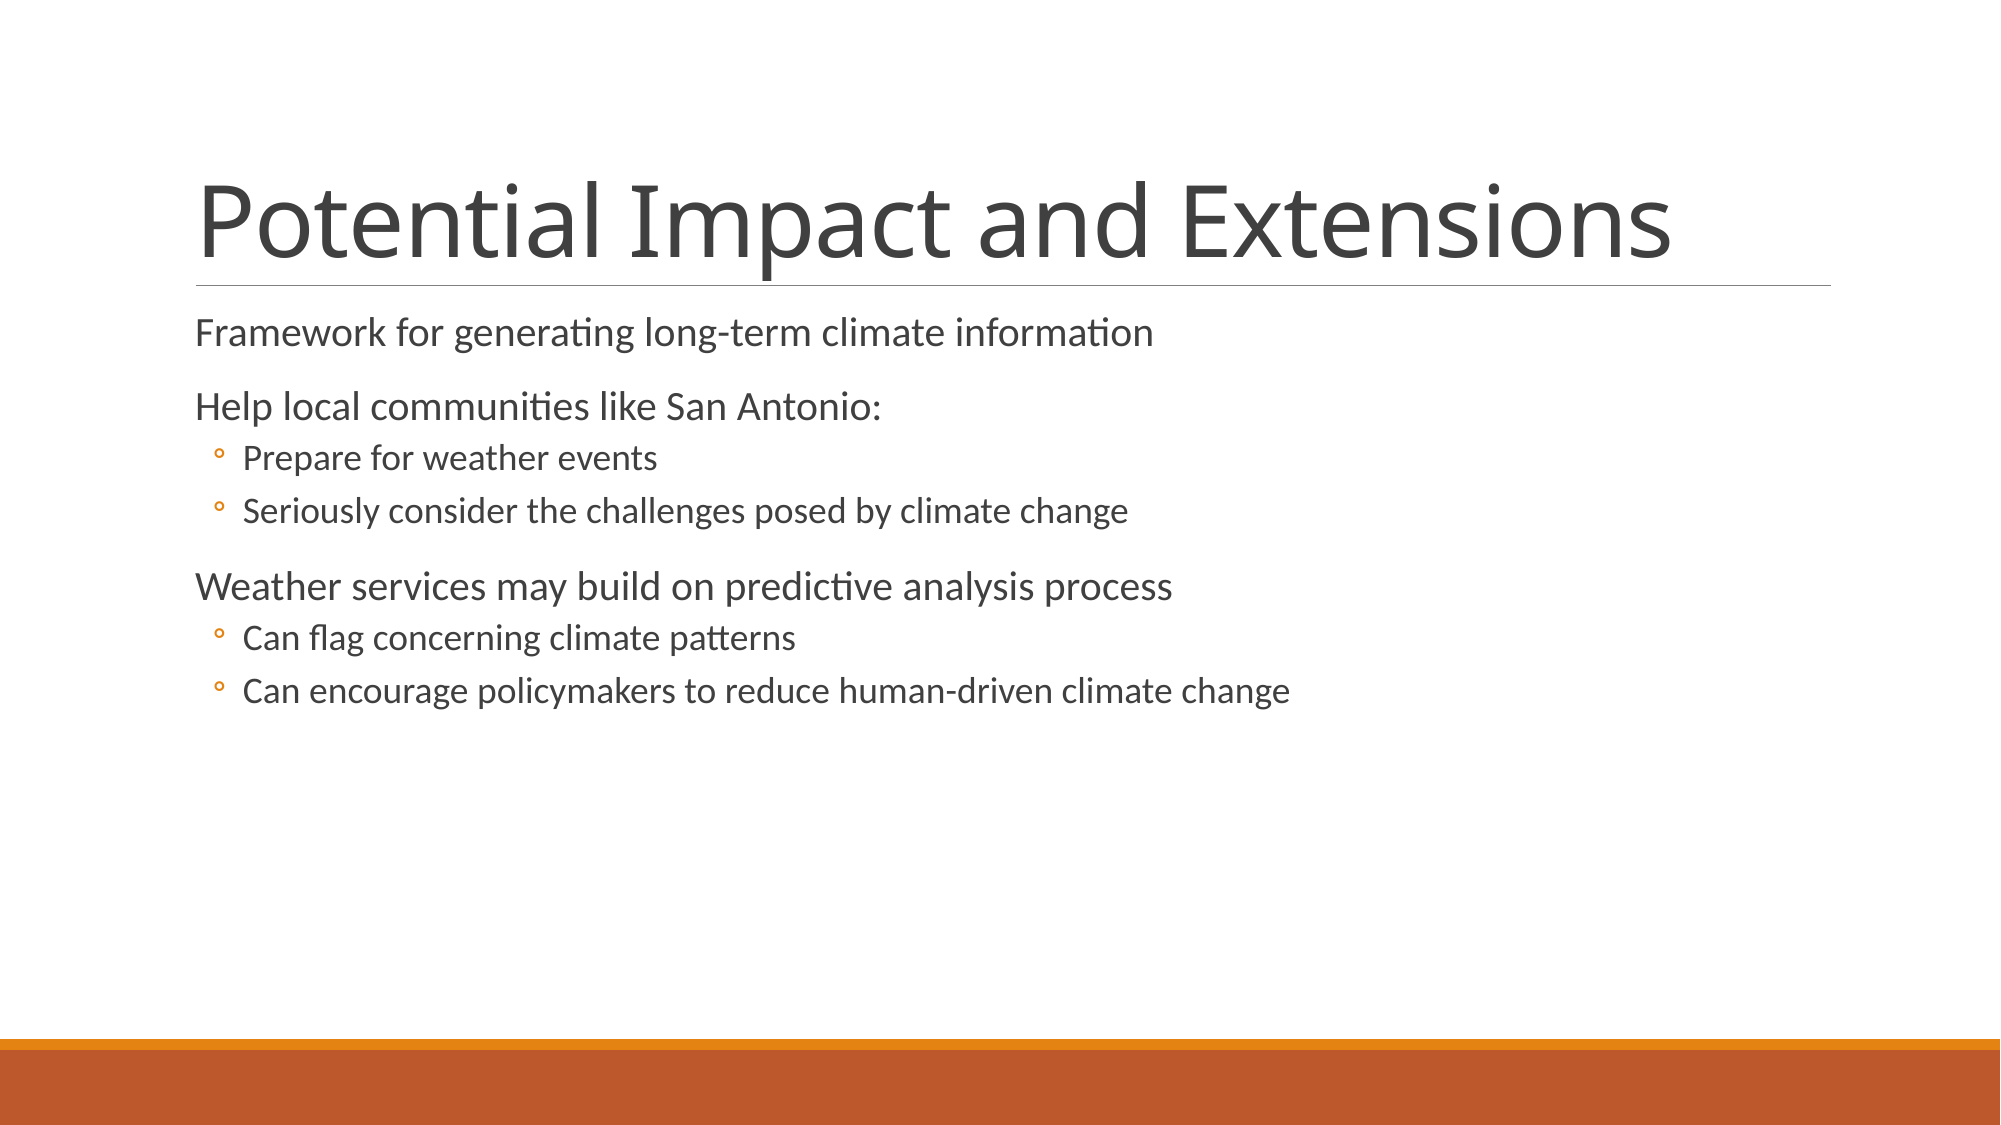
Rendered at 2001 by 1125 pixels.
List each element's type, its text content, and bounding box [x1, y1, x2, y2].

title Potential Impact and Extensions [180, 47, 1830, 285]
list Framework for generating long-term climate information Help local communities like San Antonio: Prepare for weather events Seriously consider the challenges posed by climate change Weather services may build on predictive analysis process Can flag concerning climate patterns Can encourage policymakers to reduce human-driven climate change [180, 302, 1830, 963]
